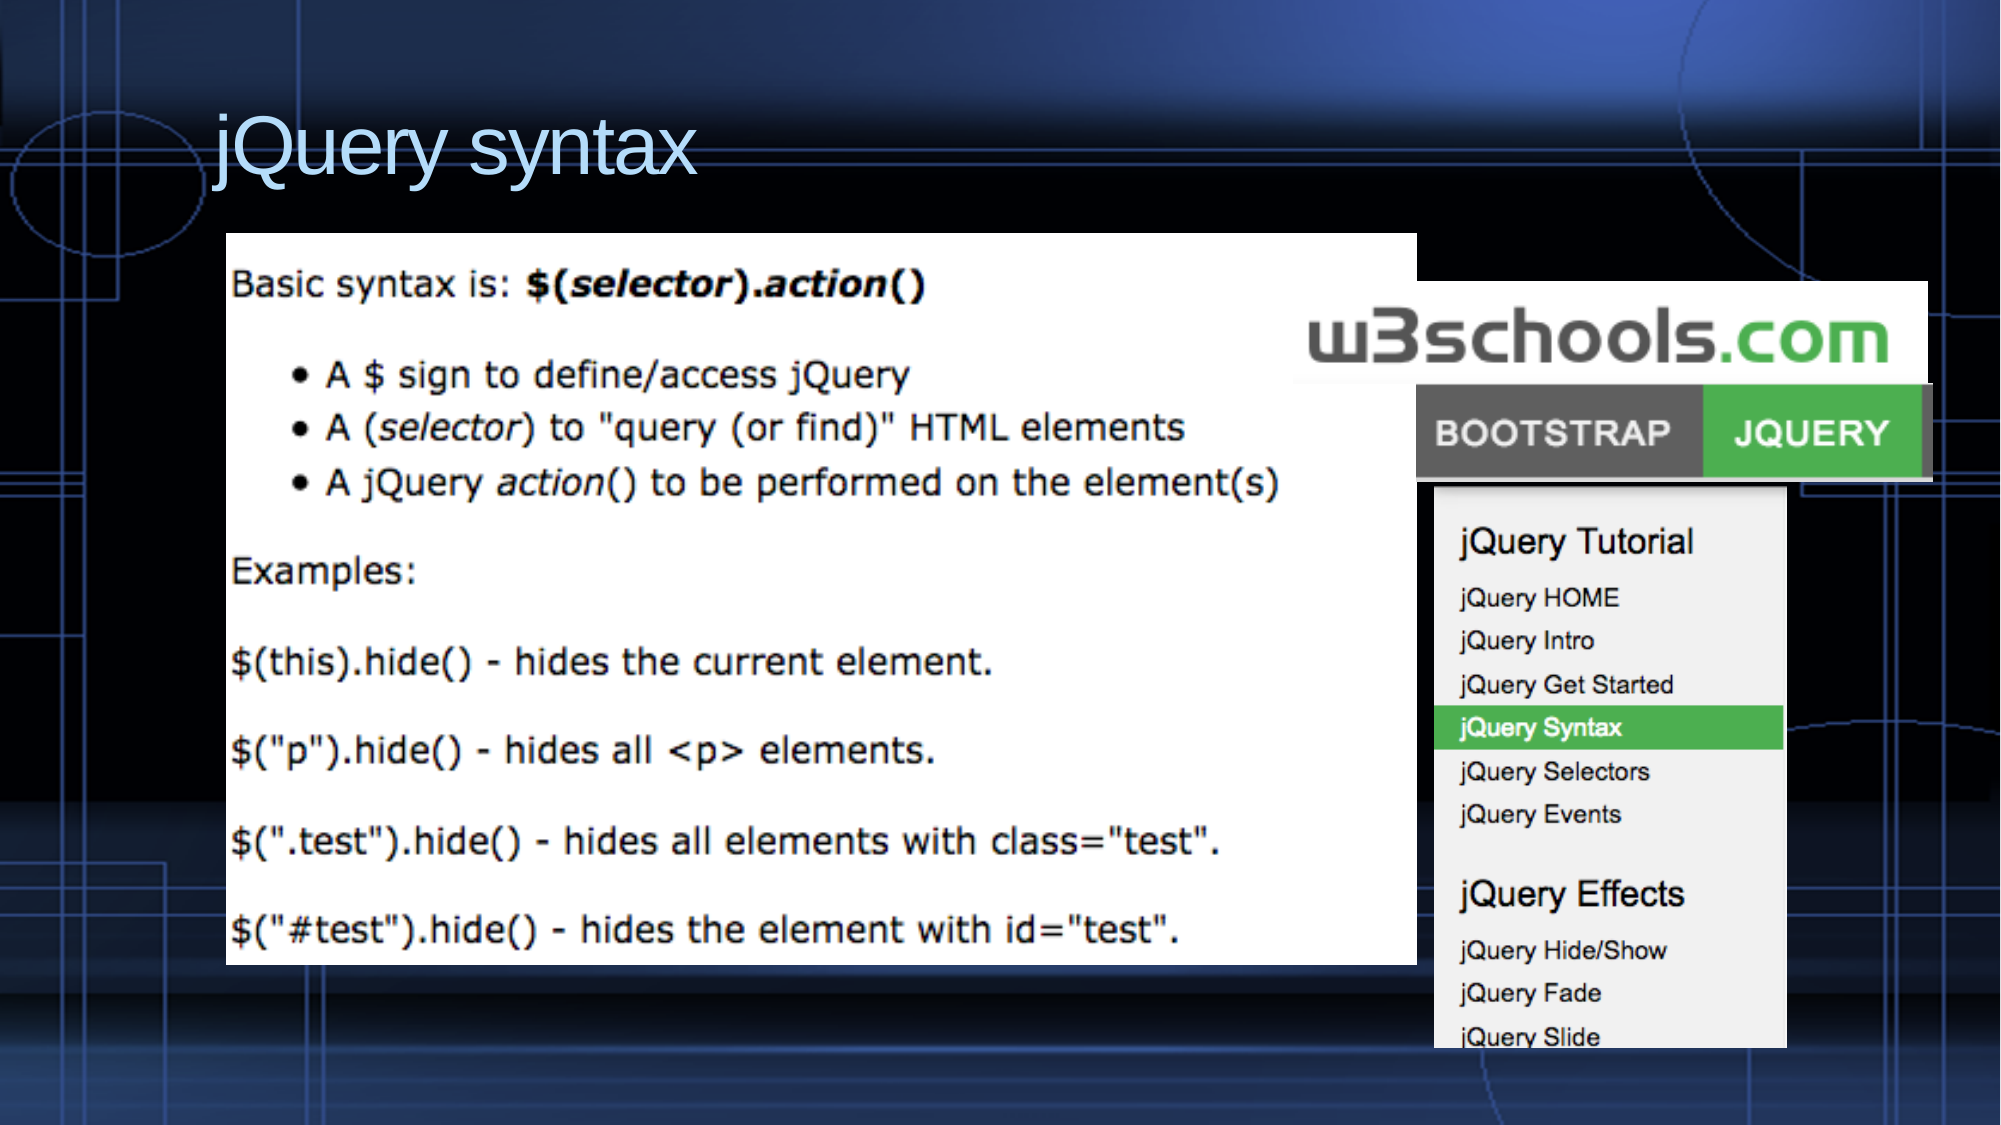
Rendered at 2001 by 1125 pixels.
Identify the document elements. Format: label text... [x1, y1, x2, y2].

title jQuery syntax [200, 83, 1900, 234]
picture [0, 0, 2001, 1125]
